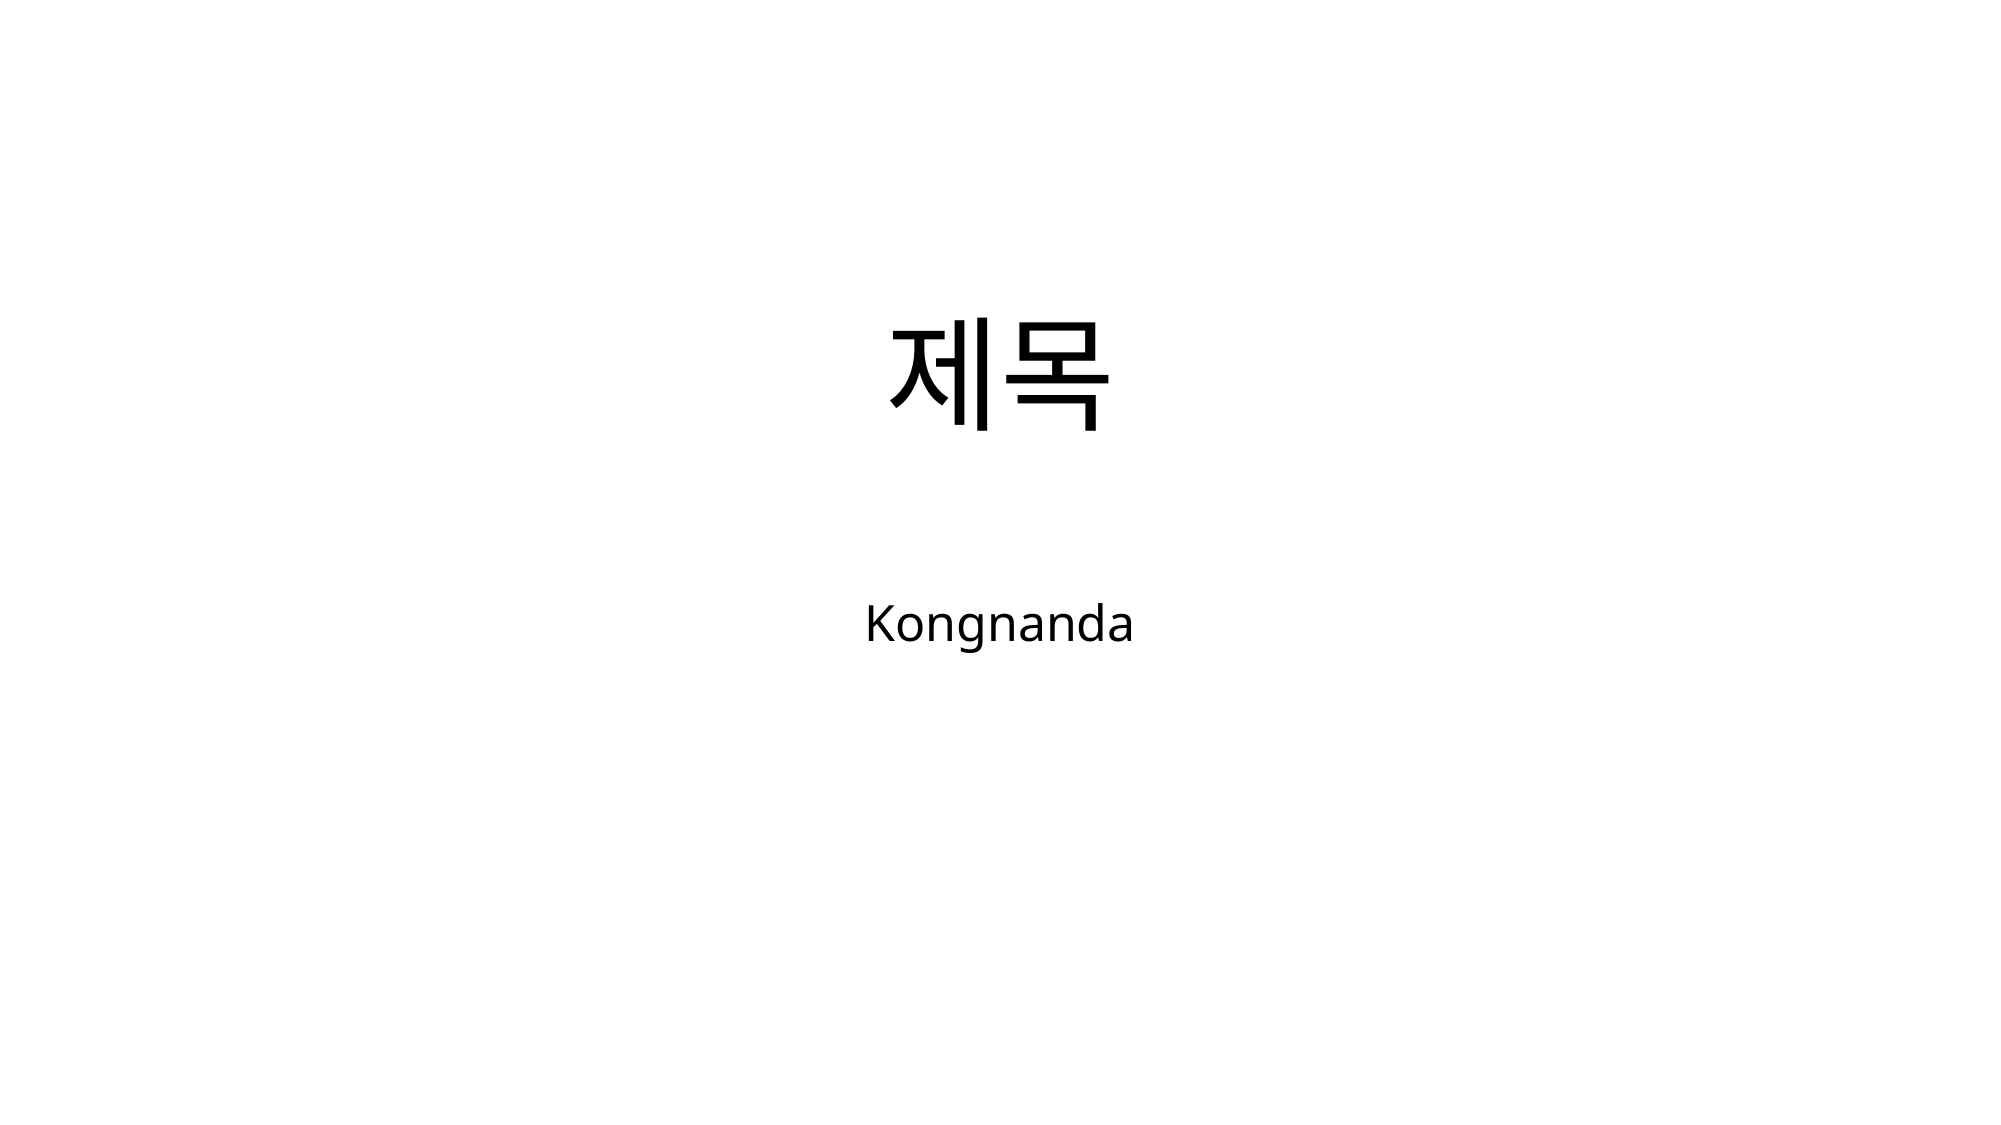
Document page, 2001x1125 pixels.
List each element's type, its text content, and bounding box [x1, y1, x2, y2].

title 제목 [249, 184, 1750, 456]
subtitle Kongnanda [249, 590, 1750, 863]
